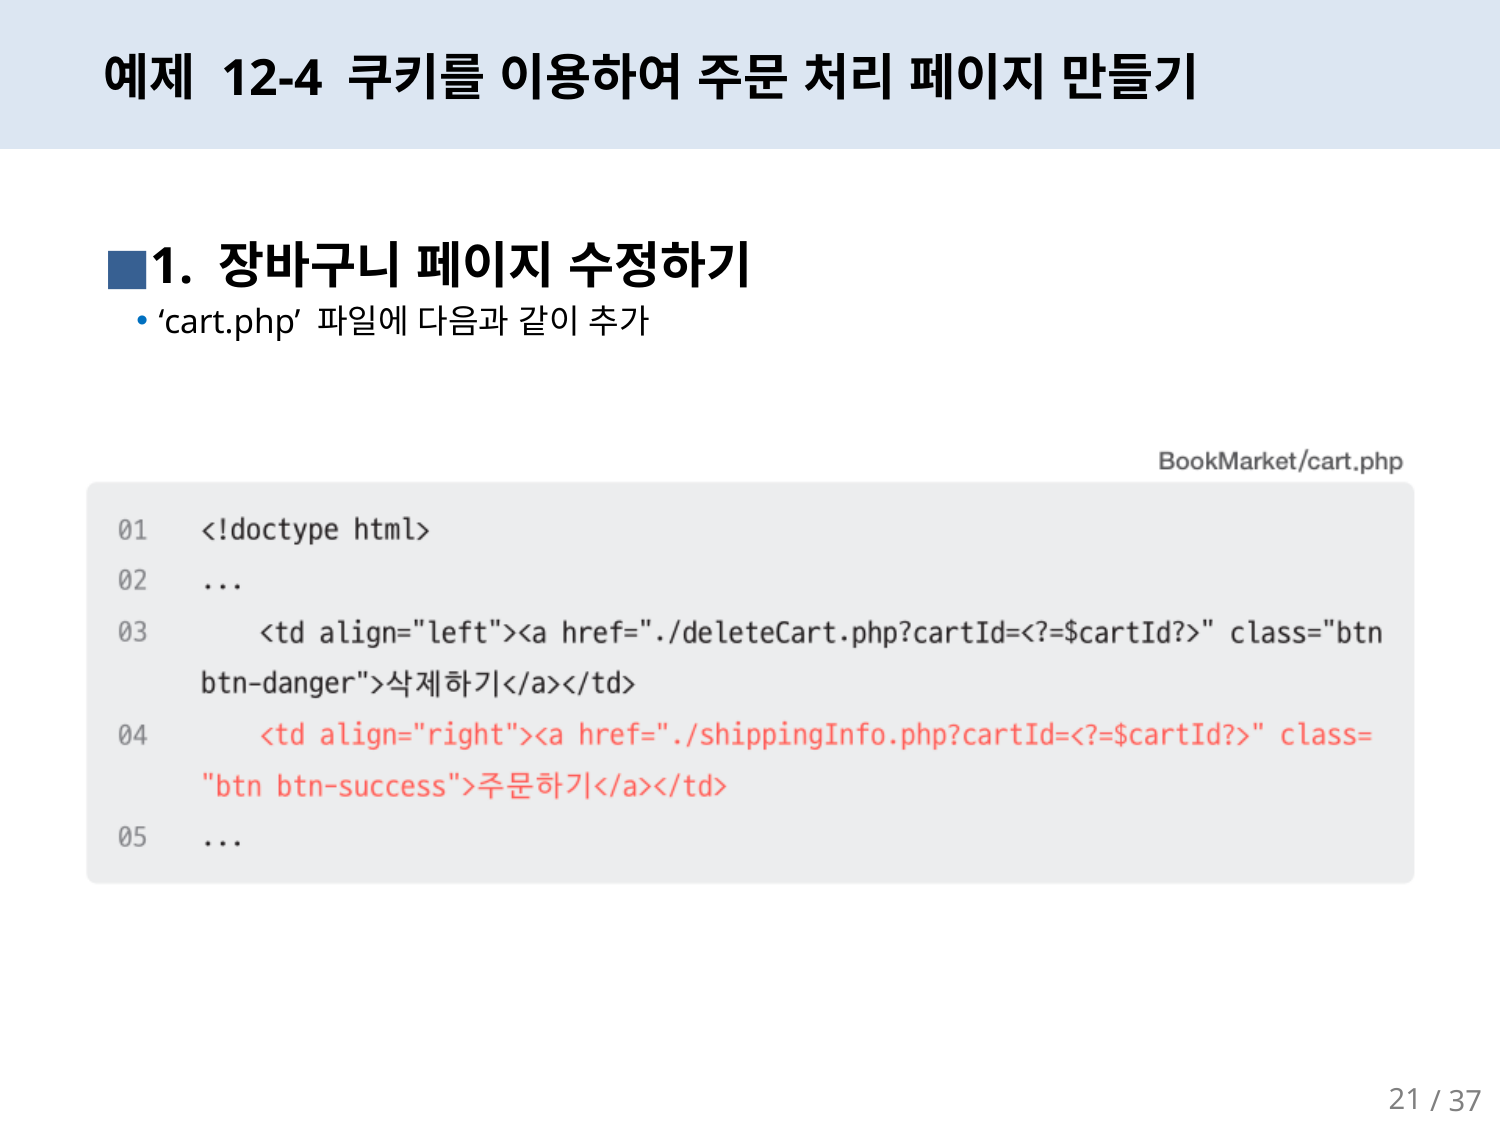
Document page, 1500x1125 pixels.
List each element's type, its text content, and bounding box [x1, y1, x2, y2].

list 1. 장바구니 페이지 수정하기 ‘cart.php’ 파일에 다음과 같이 추가 [88, 196, 1436, 1083]
title 예제 12-4 쿠키를 이용하여 주문 처리 페이지 만들기 [88, 30, 1424, 121]
picture [74, 432, 1424, 894]
